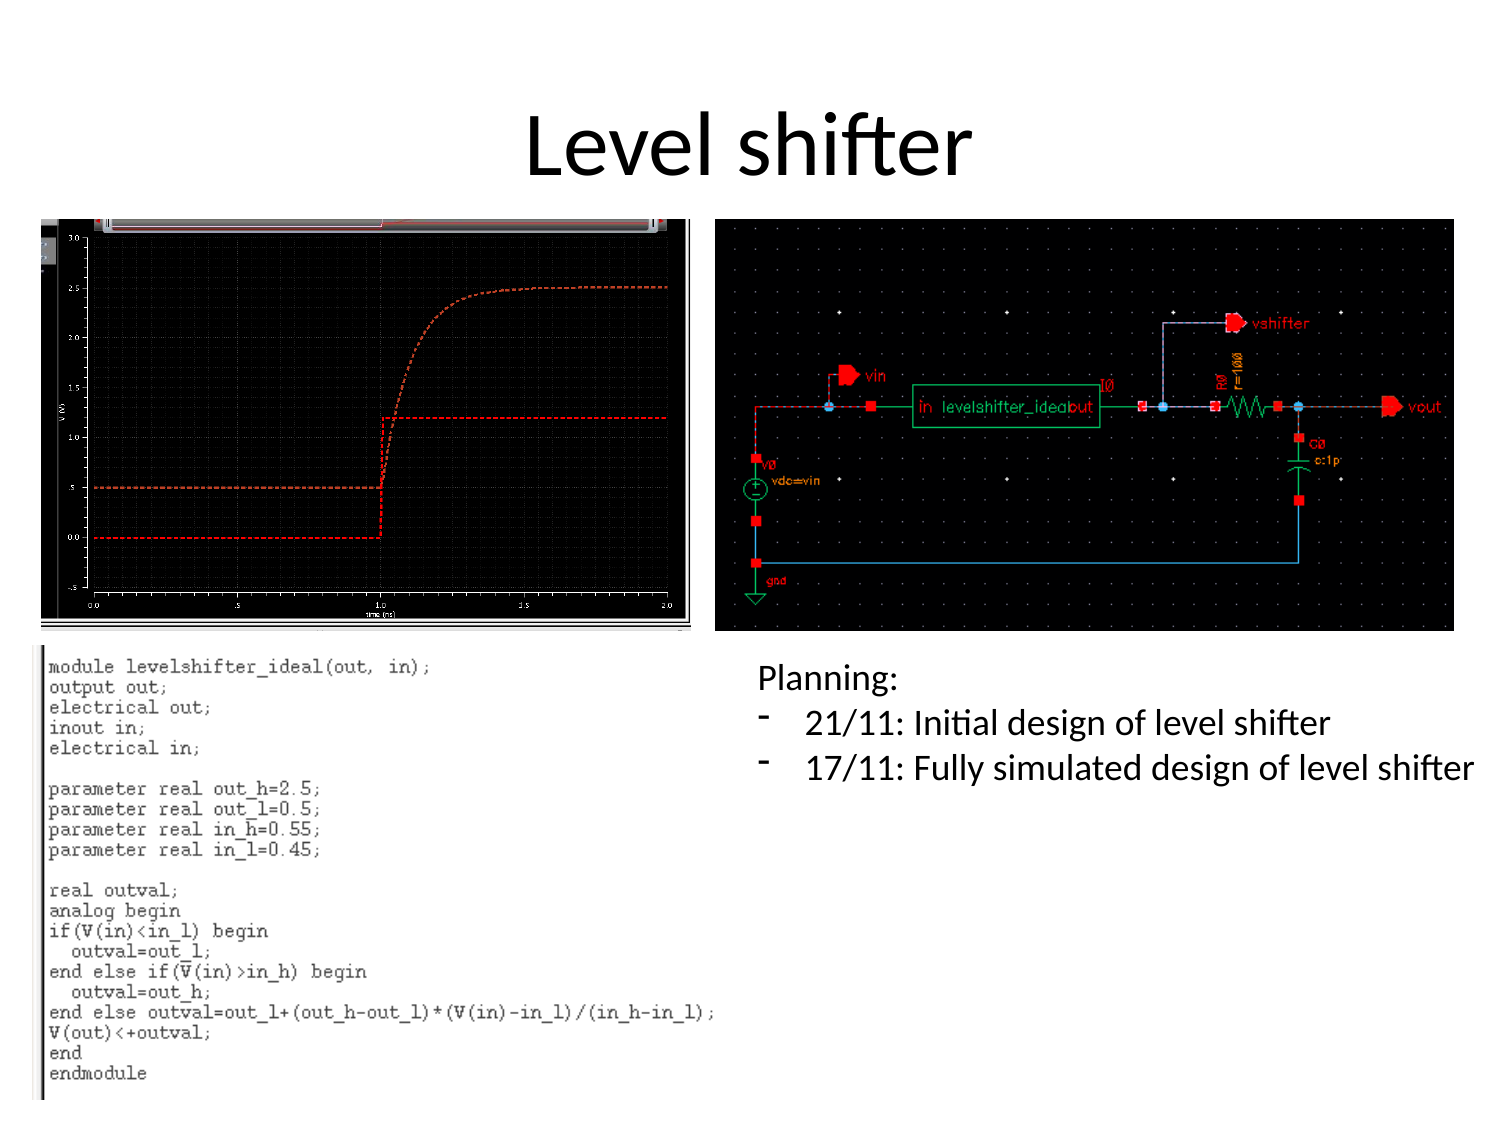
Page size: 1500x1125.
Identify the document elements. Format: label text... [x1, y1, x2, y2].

title Level shifter [75, 45, 1425, 233]
text_box Planning: 21/11: Initial design of level shifter 17/11: Fully simulated design of level shifter [751, 645, 1491, 795]
picture [41, 219, 692, 631]
picture [32, 644, 751, 1101]
picture [715, 219, 1454, 631]
